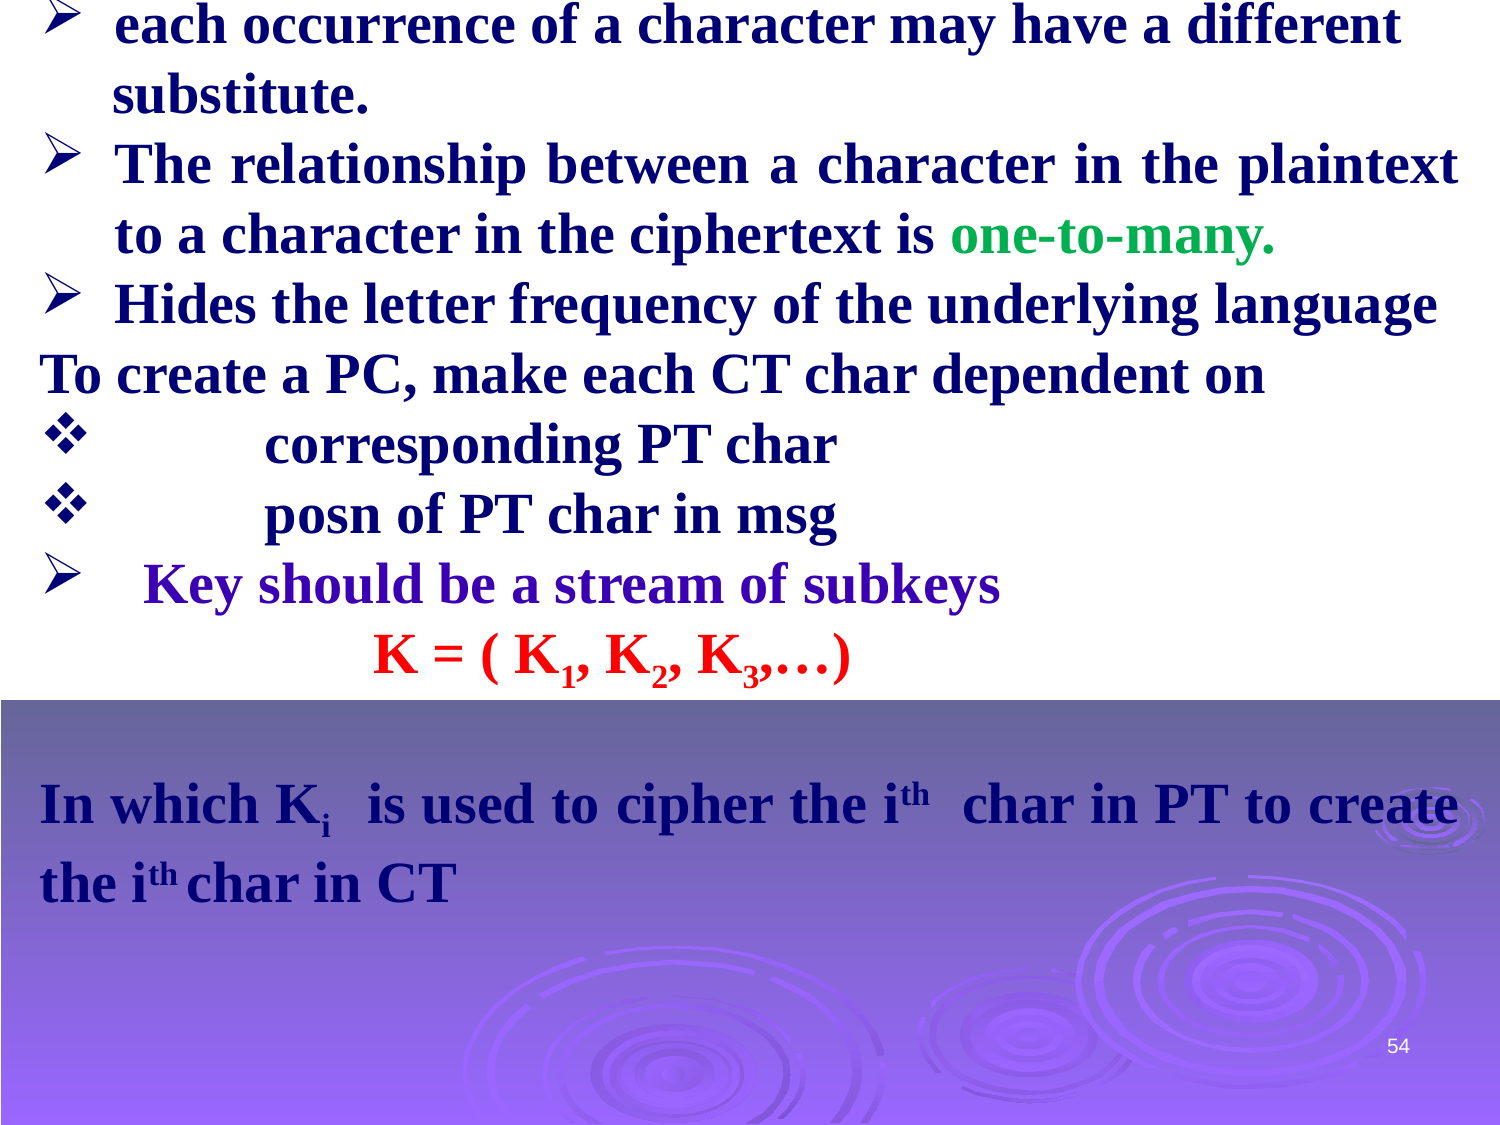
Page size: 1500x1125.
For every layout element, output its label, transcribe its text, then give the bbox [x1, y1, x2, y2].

slide_number 54 [1074, 1024, 1426, 1101]
text_box each occurrence of a character may have a different substitute. The relationship between a character in the plaintext to a character in the ciphertext is one-to-many. Hides the letter frequency of the underlying language To create a PC, make each CT char dependent on corresponding PT char posn of PT char in msg Key should be a stream of subkeys K = ( K1, K2, K3,…) In which Ki is used to cipher the ith char in PT to create the ith char in CT [24, 0, 1475, 992]
